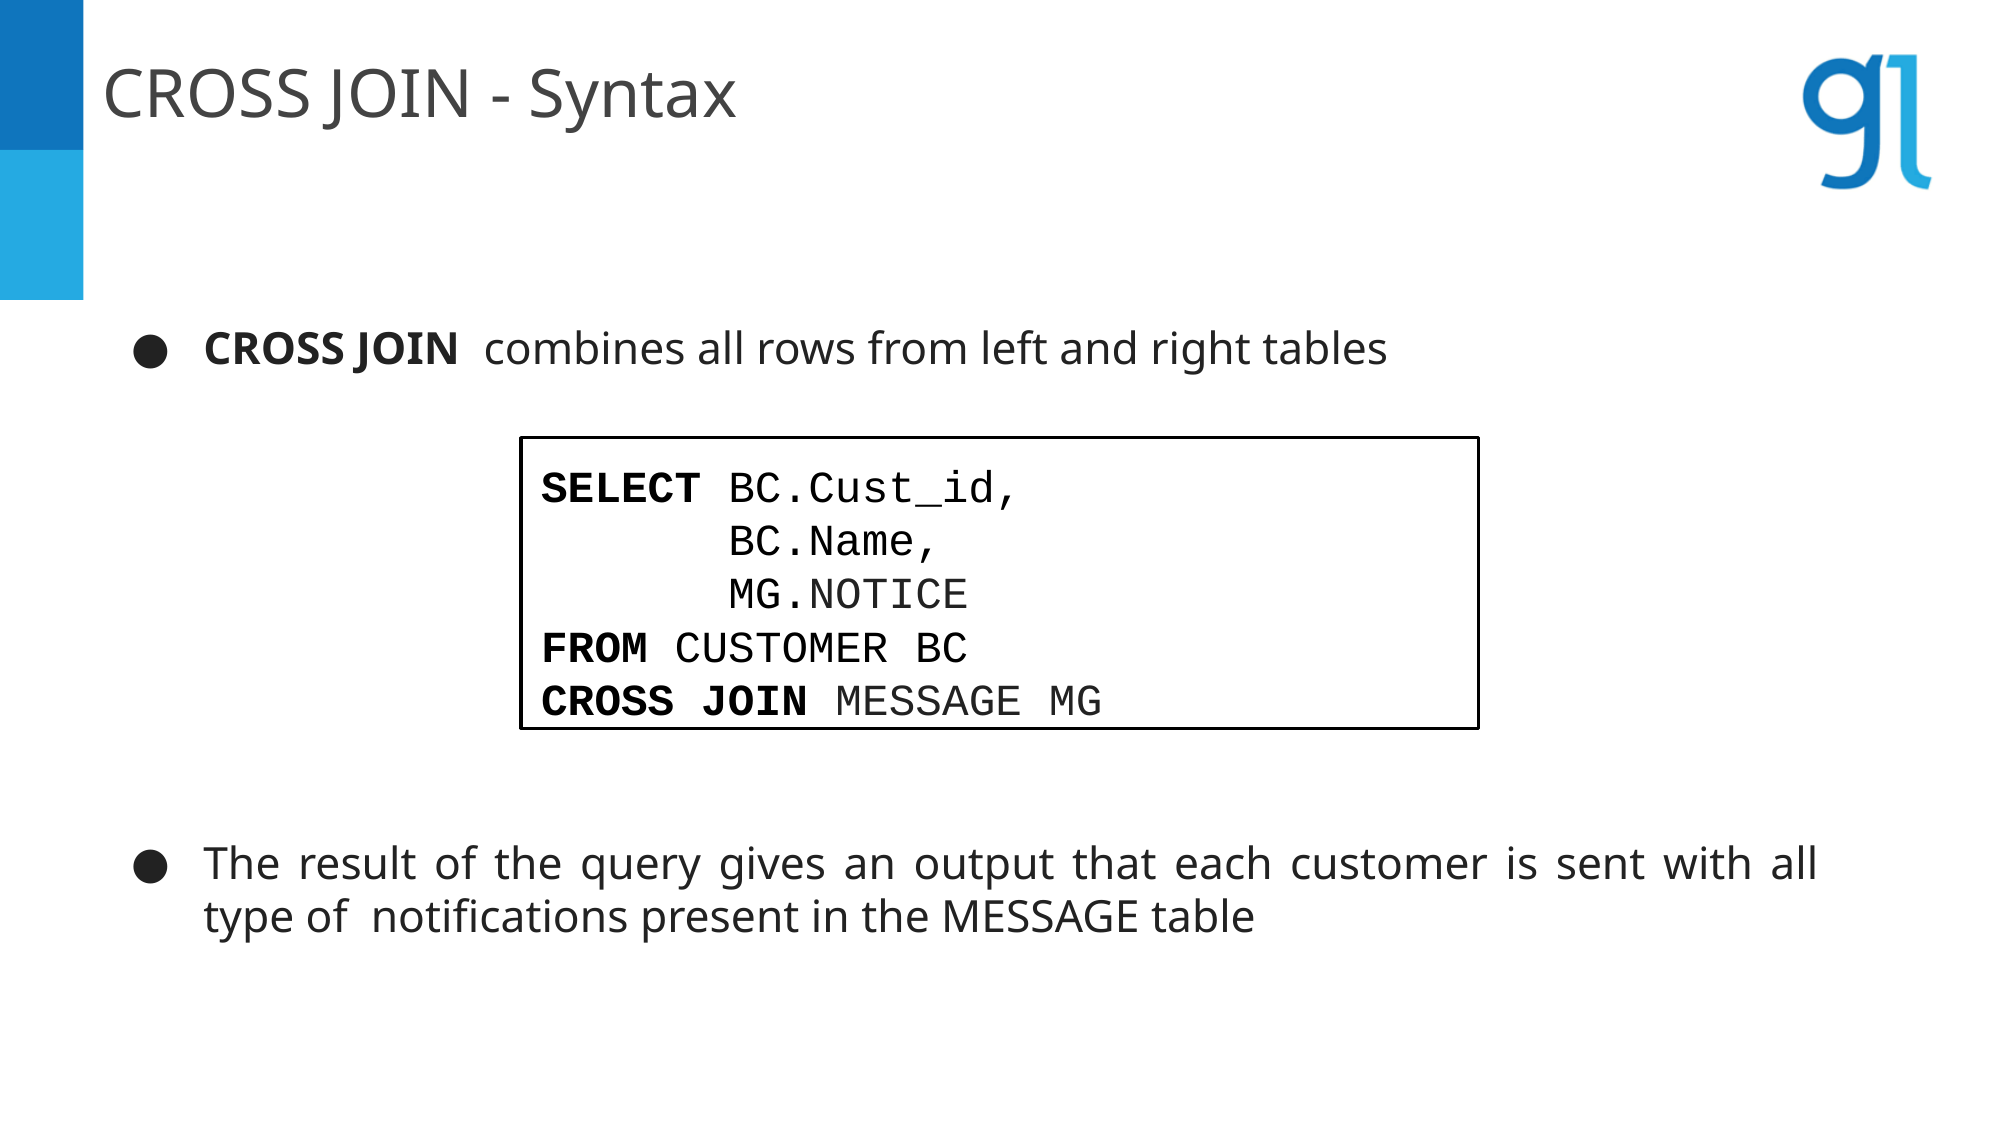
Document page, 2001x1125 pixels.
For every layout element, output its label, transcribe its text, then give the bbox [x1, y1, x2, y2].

text_box SELECT BC.Cust_id, BC.Name, MG.NOTICE FROM CUSTOMER BC CROSS JOIN MESSAGE MG [521, 437, 1479, 729]
text_box CROSS JOIN - Syntax [82, 30, 1713, 147]
text_box CROSS JOIN combines all rows from left and right tables [83, 299, 1612, 416]
text_box The result of the query gives an output that each customer is sent with all type of notifications present in the MESSAGE table [83, 814, 1842, 979]
text_box [0, 149, 84, 300]
picture [1766, 22, 1967, 223]
text_box [0, 0, 84, 149]
